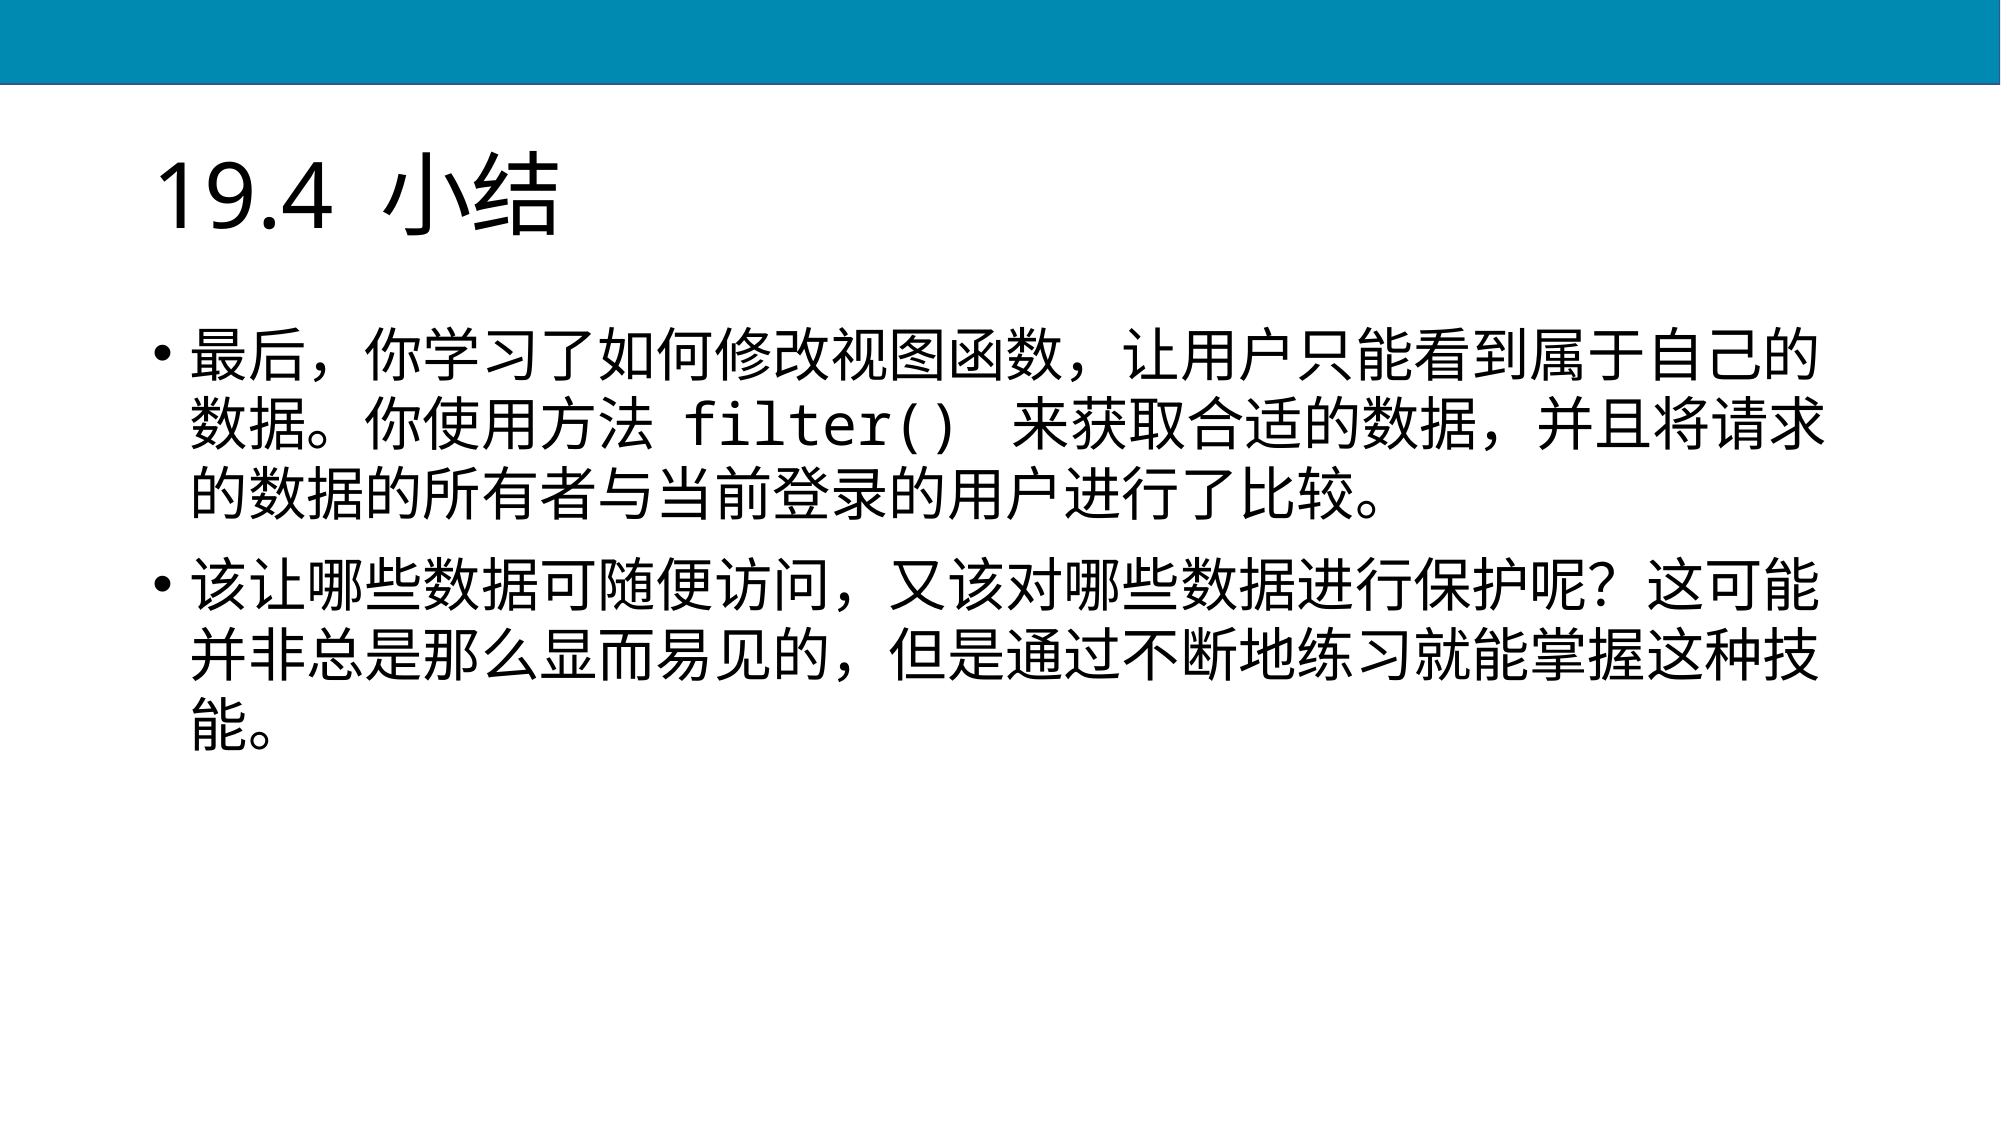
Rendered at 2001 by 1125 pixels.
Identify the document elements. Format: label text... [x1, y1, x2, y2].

title 19.4 小结 [137, 115, 1863, 282]
list 最后，你学习了如何修改视图函数，让用户只能看到属于自己的数据。你使用方法 filter() 来获取合适的数据，并且将请求的数据的所有者与当前登录的用户进行了比较。 该让哪些数据可随便访问，又该对哪些数据进行保护呢？这可能并非总是那么显而易见的，但是通过不断地练习就能掌握这种技能。 [137, 310, 1863, 1024]
